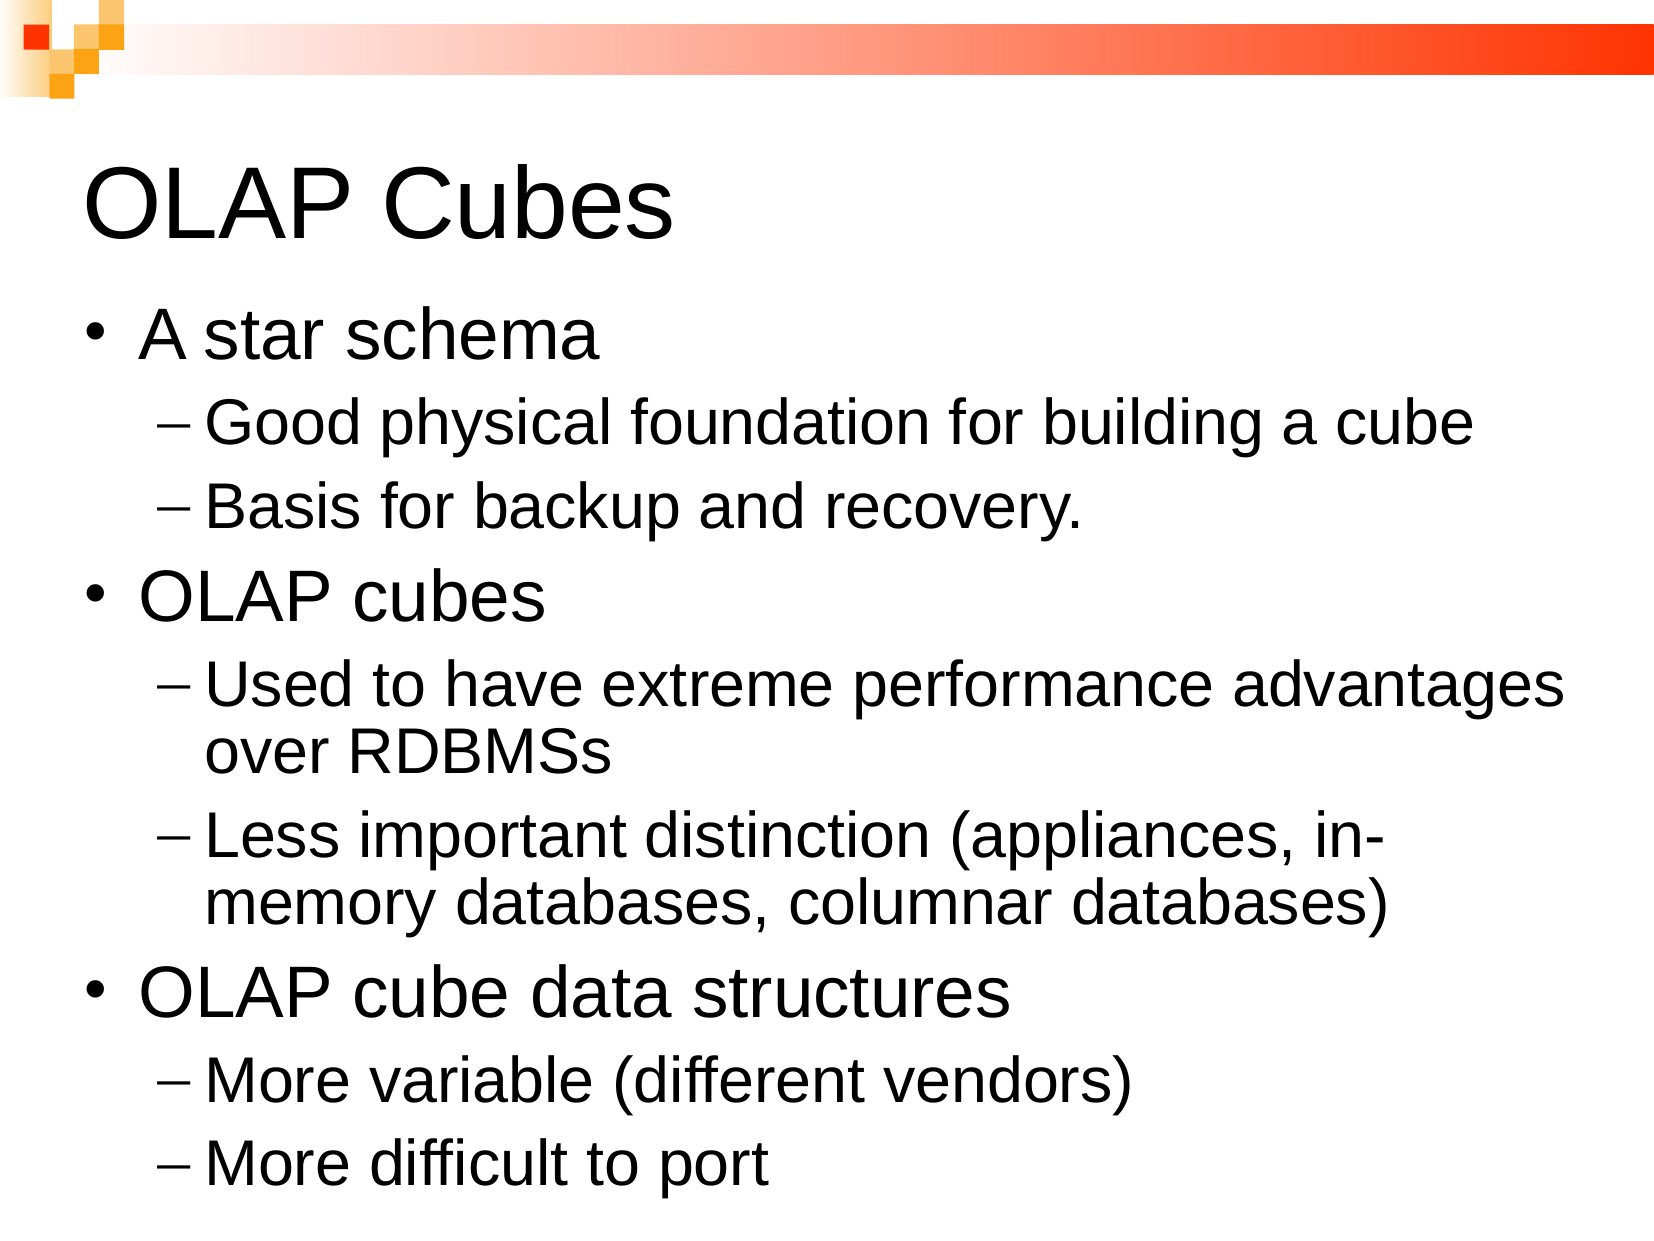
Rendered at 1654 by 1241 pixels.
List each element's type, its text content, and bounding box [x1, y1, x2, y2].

list A star schema Good physical foundation for building a cube Basis for backup and recovery. OLAP cubes Used to have extreme performance advantages over RDBMSs Less important distinction (appliances, in-memory databases, columnar databases) OLAP cube data structures More variable (different vendors) More difficult to port [82, 289, 1571, 992]
title OLAP Cubes [82, 82, 1571, 289]
